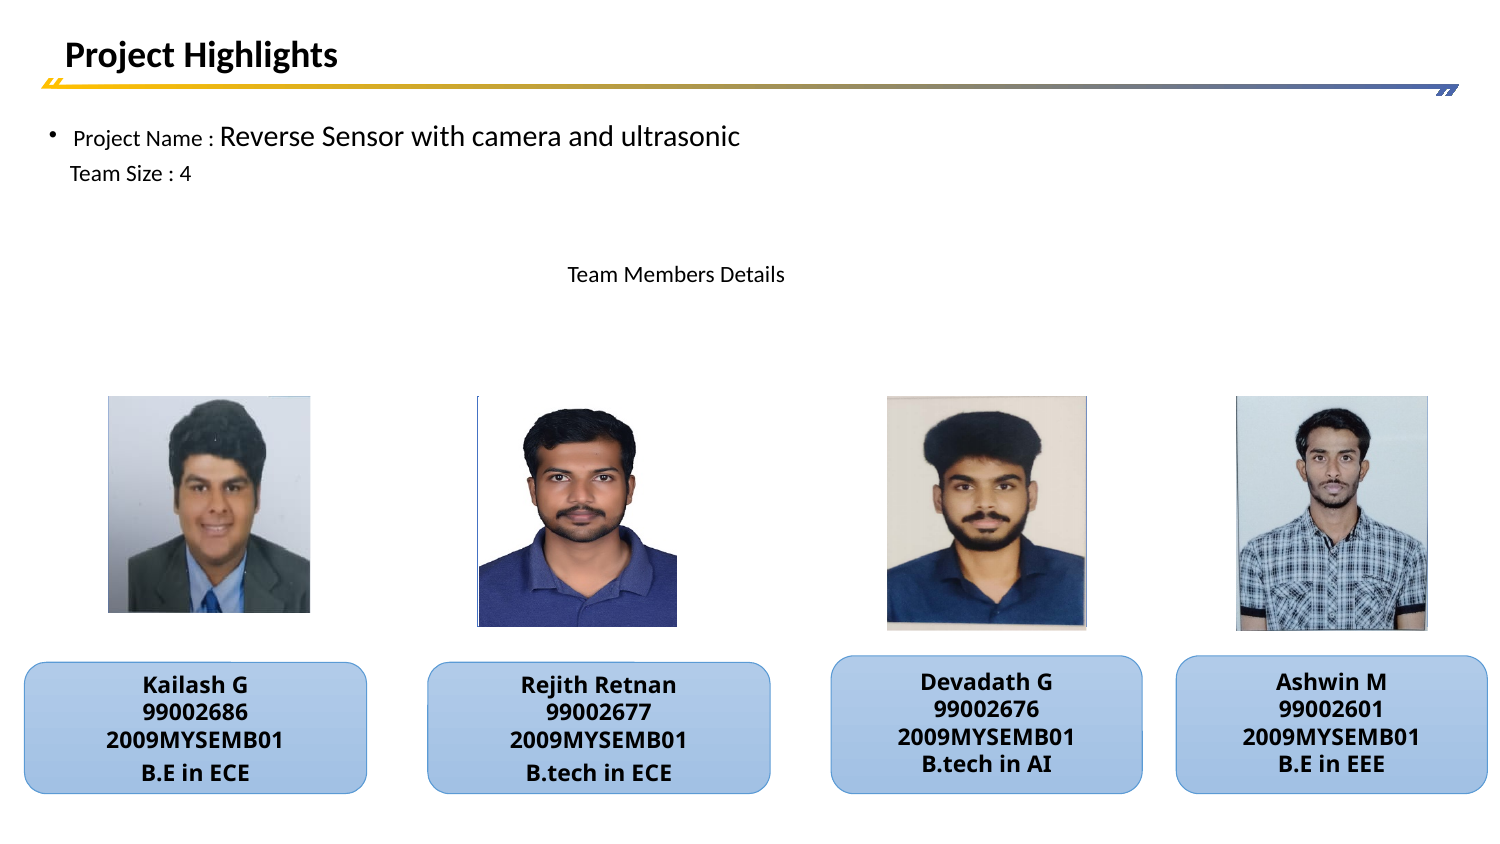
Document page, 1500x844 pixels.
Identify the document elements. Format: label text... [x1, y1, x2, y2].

text_box Devadath G 99002676 2009MYSEMB01 B.tech in AI [830, 655, 1143, 795]
picture [479, 396, 677, 627]
picture [1235, 395, 1428, 631]
text_box Rejith Retnan 99002677 2009MYSEMB01 B.tech in ECE [427, 661, 771, 795]
picture [108, 395, 311, 613]
picture [887, 395, 1087, 631]
title Project Highlights [50, 0, 1450, 83]
text_box Kailash G 99002686 2009MYSEMB01 B.E in ECE [23, 661, 368, 795]
list Project Name : Reverse Sensor with camera and ultrasonic Team Size : 4 Team Members Details [37, 114, 1316, 295]
text_box Ashwin M 99002601 2009MYSEMB01 B.E in EEE [1175, 655, 1488, 795]
